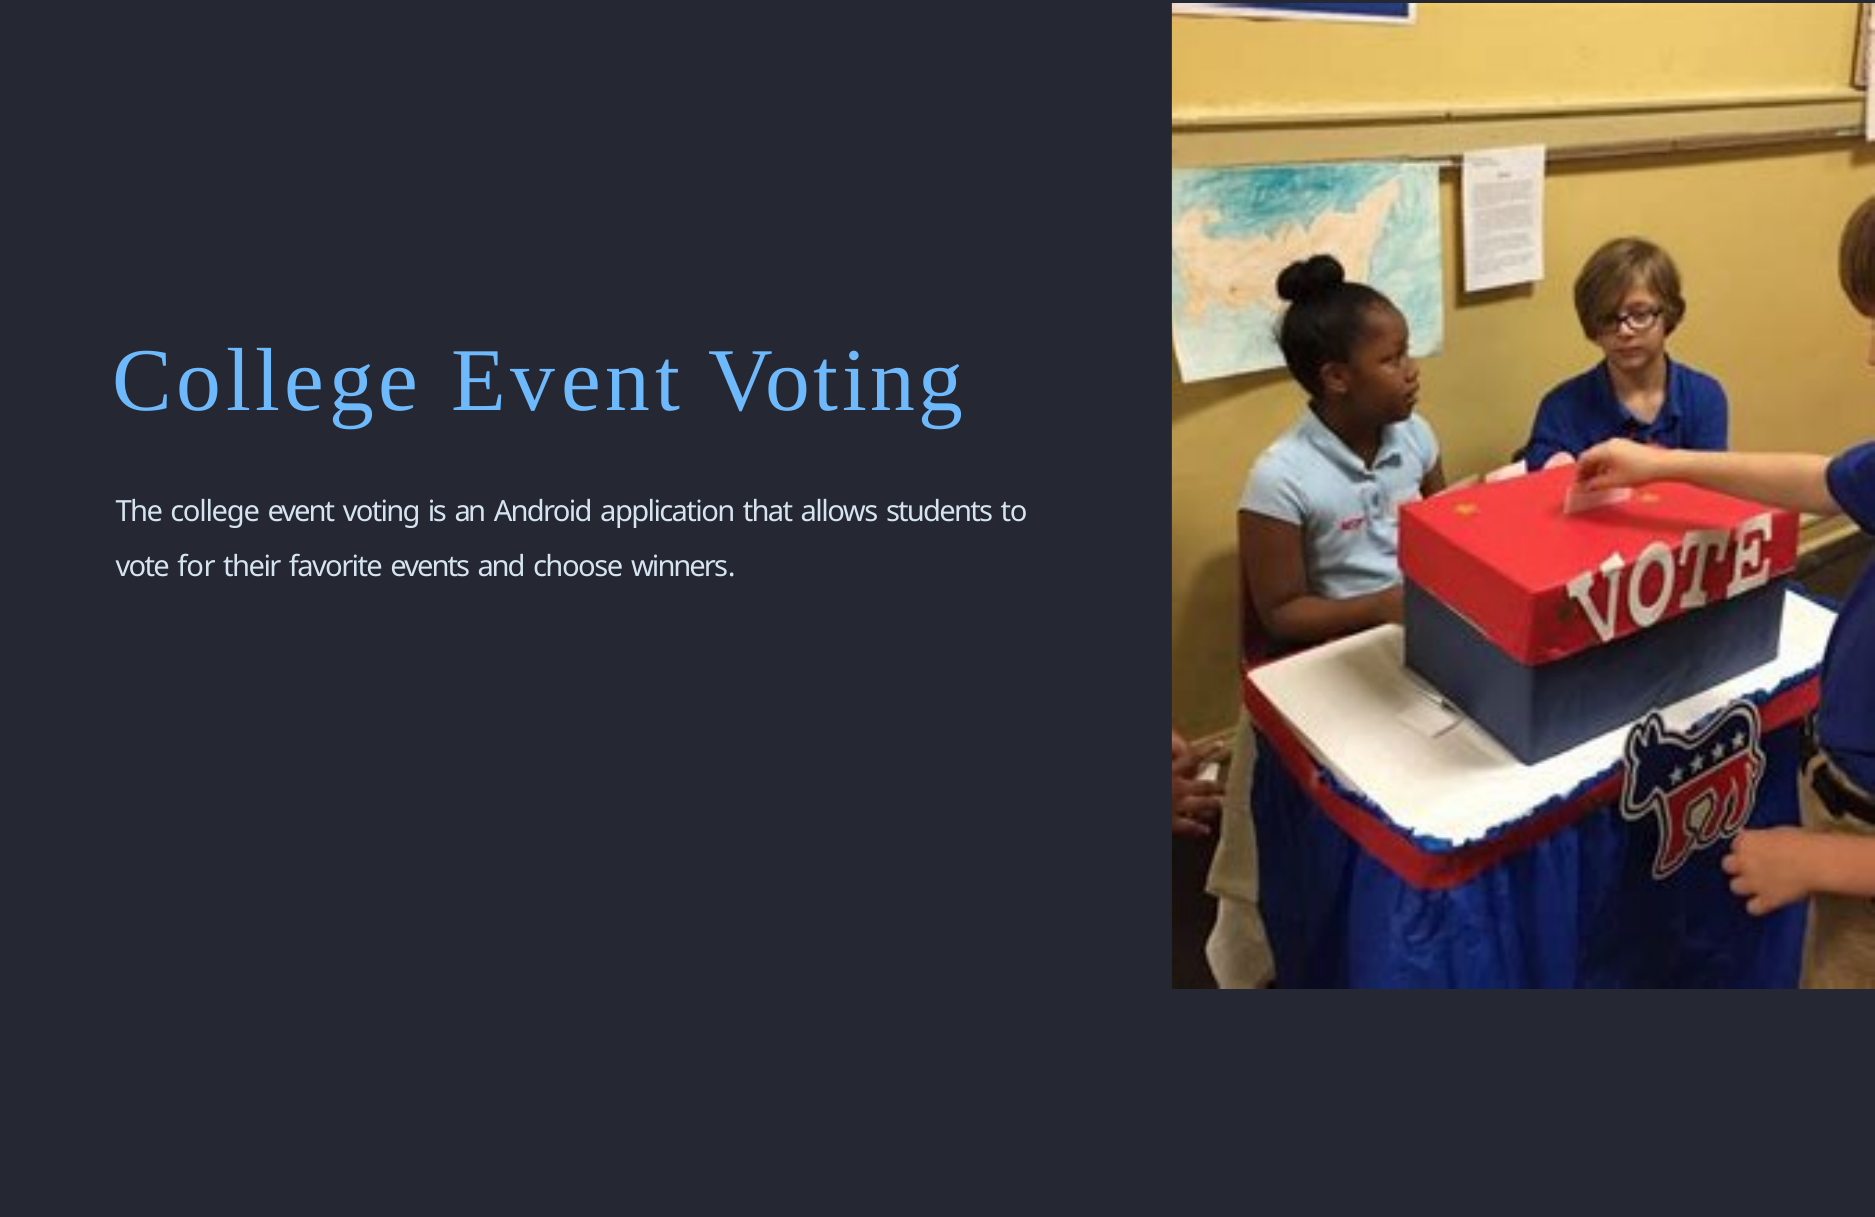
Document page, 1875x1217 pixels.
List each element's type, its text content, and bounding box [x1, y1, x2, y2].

text_box The college event voting is an Android application that allows students to vote for their favorite events and choose winners. [113, 470, 1053, 582]
text_box [1171, 3, 1875, 989]
title College Event Voting [109, 319, 981, 525]
